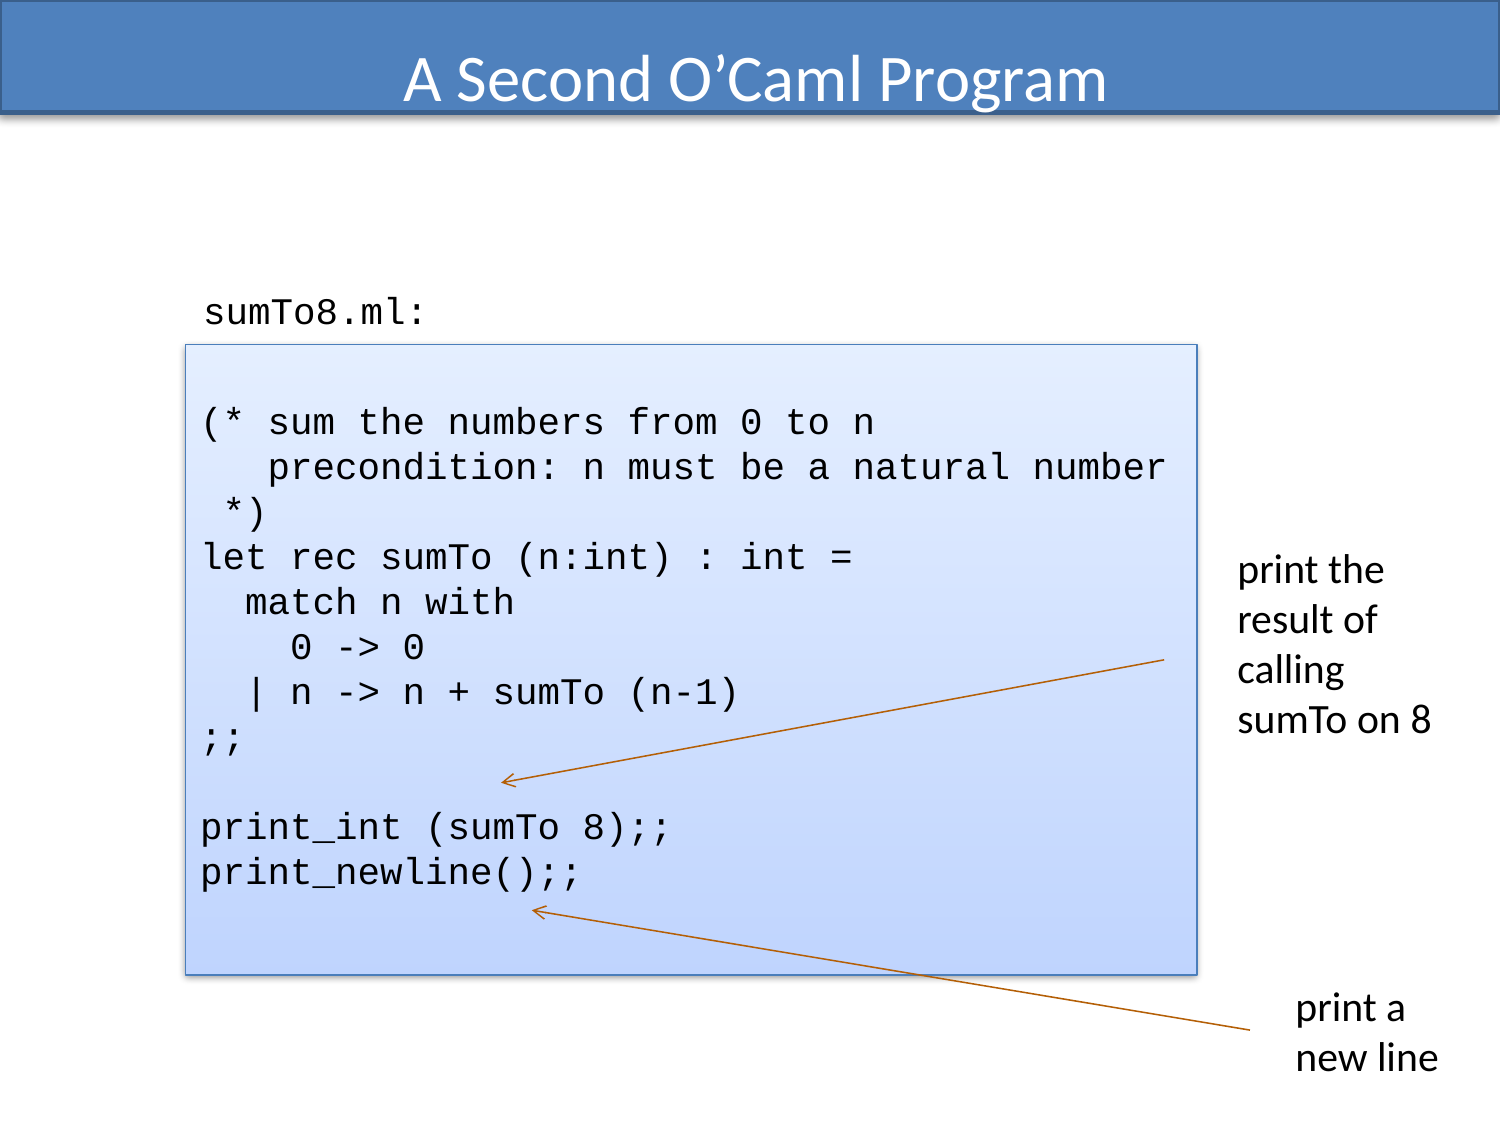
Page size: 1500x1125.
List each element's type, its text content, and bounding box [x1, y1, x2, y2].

title A Second O’Caml Program [81, 0, 1432, 169]
text_box sumTo8.ml: [188, 279, 443, 340]
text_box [531, 909, 1251, 1031]
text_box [500, 659, 1165, 783]
text_box print the result of calling sumTo on 8 [1222, 534, 1447, 800]
text_box print a new line [1280, 972, 1454, 1087]
text_box (* sum the numbers from 0 to n precondition: n must be a natural number *) let rec sumTo (n:int) : int = match n with 0 -> 0 | n -> n + sumTo (n-1) ;; print_int (sumTo 8);; print_newline();; [185, 344, 1198, 976]
